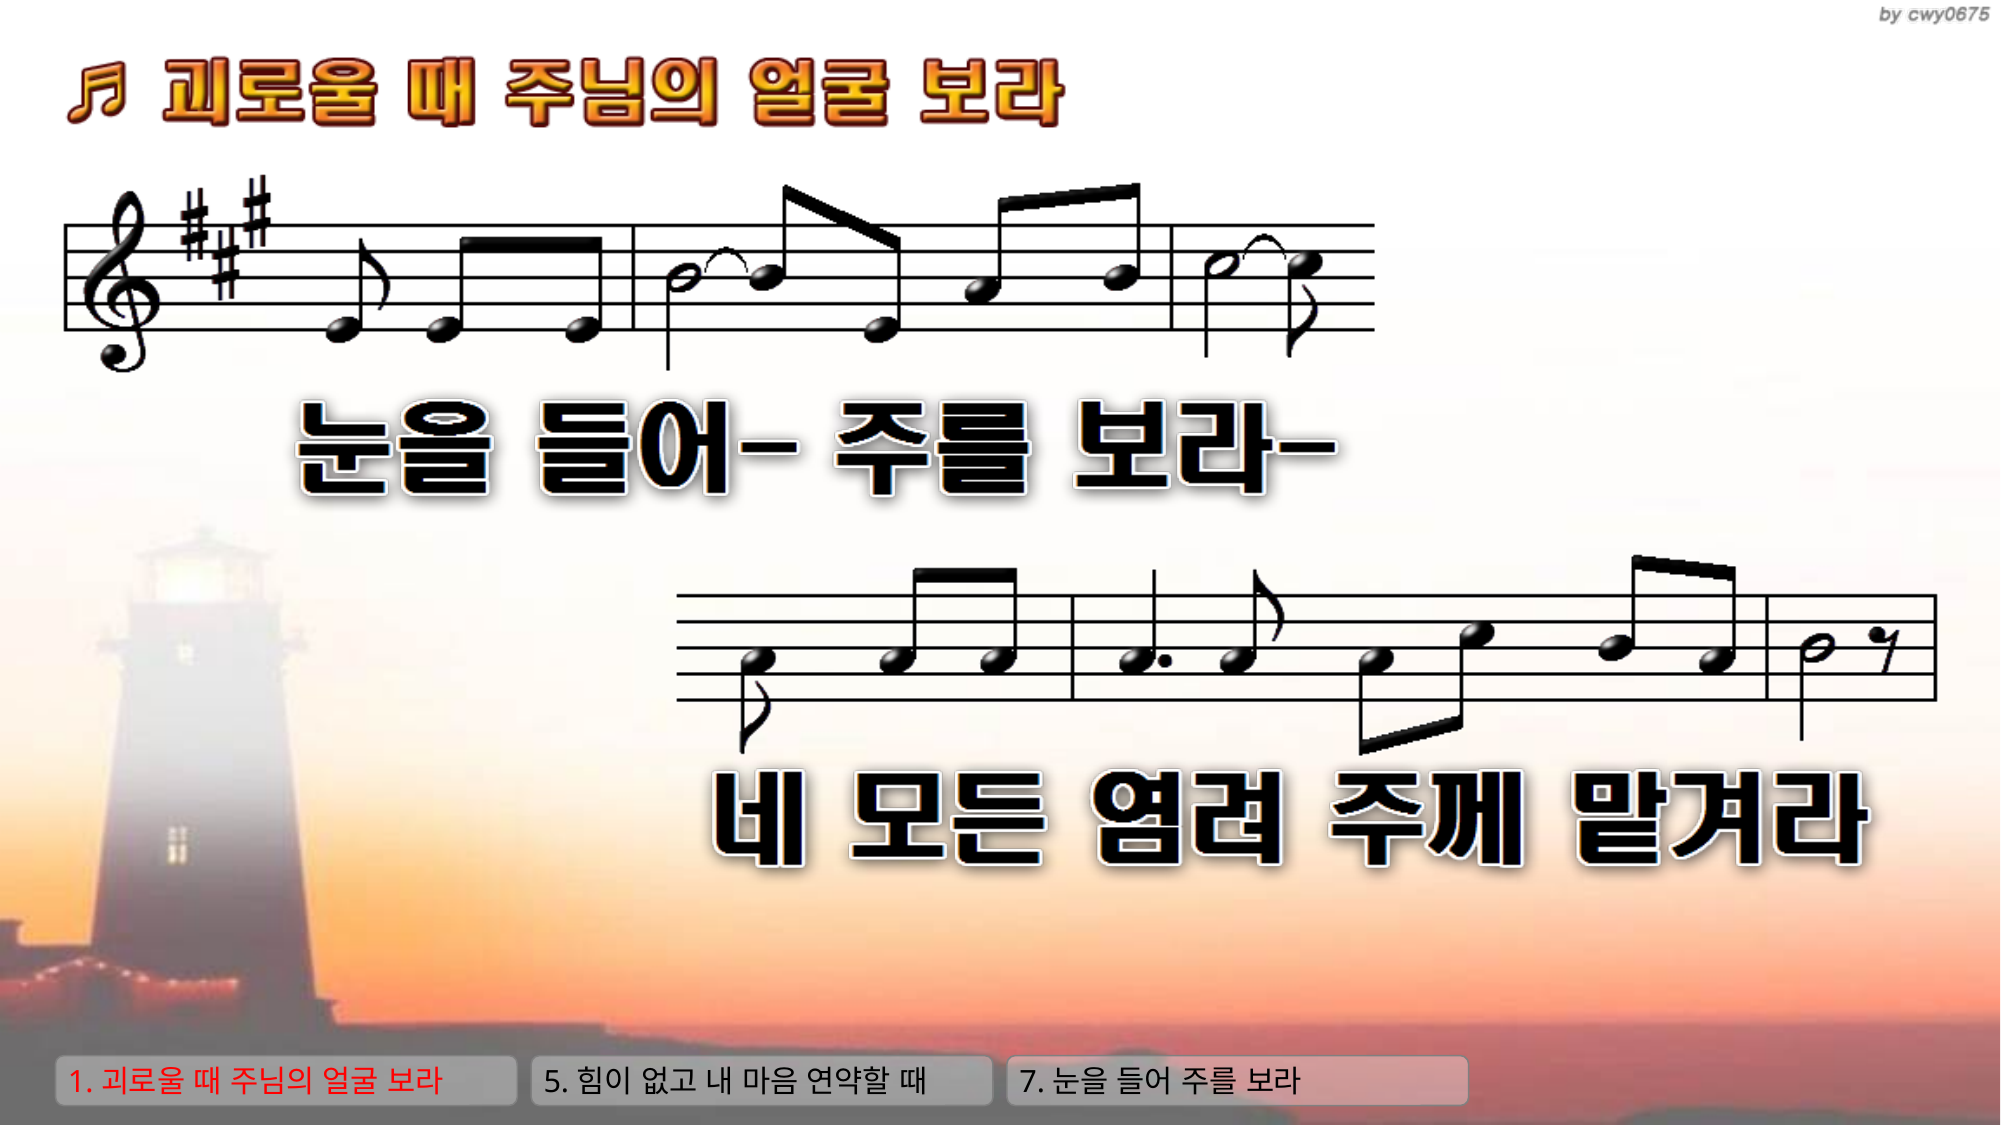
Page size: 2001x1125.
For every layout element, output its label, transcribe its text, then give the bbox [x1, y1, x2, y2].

text_box 5.힘이 없고 내 마음 연약할 때 [531, 1065, 994, 1106]
text_box 7.눈을 들어 주를 보라 [1006, 1065, 1469, 1106]
text_box 1.괴로울 때 주님의 얼굴 보라 [55, 1065, 518, 1106]
picture [0, 0, 2001, 1125]
